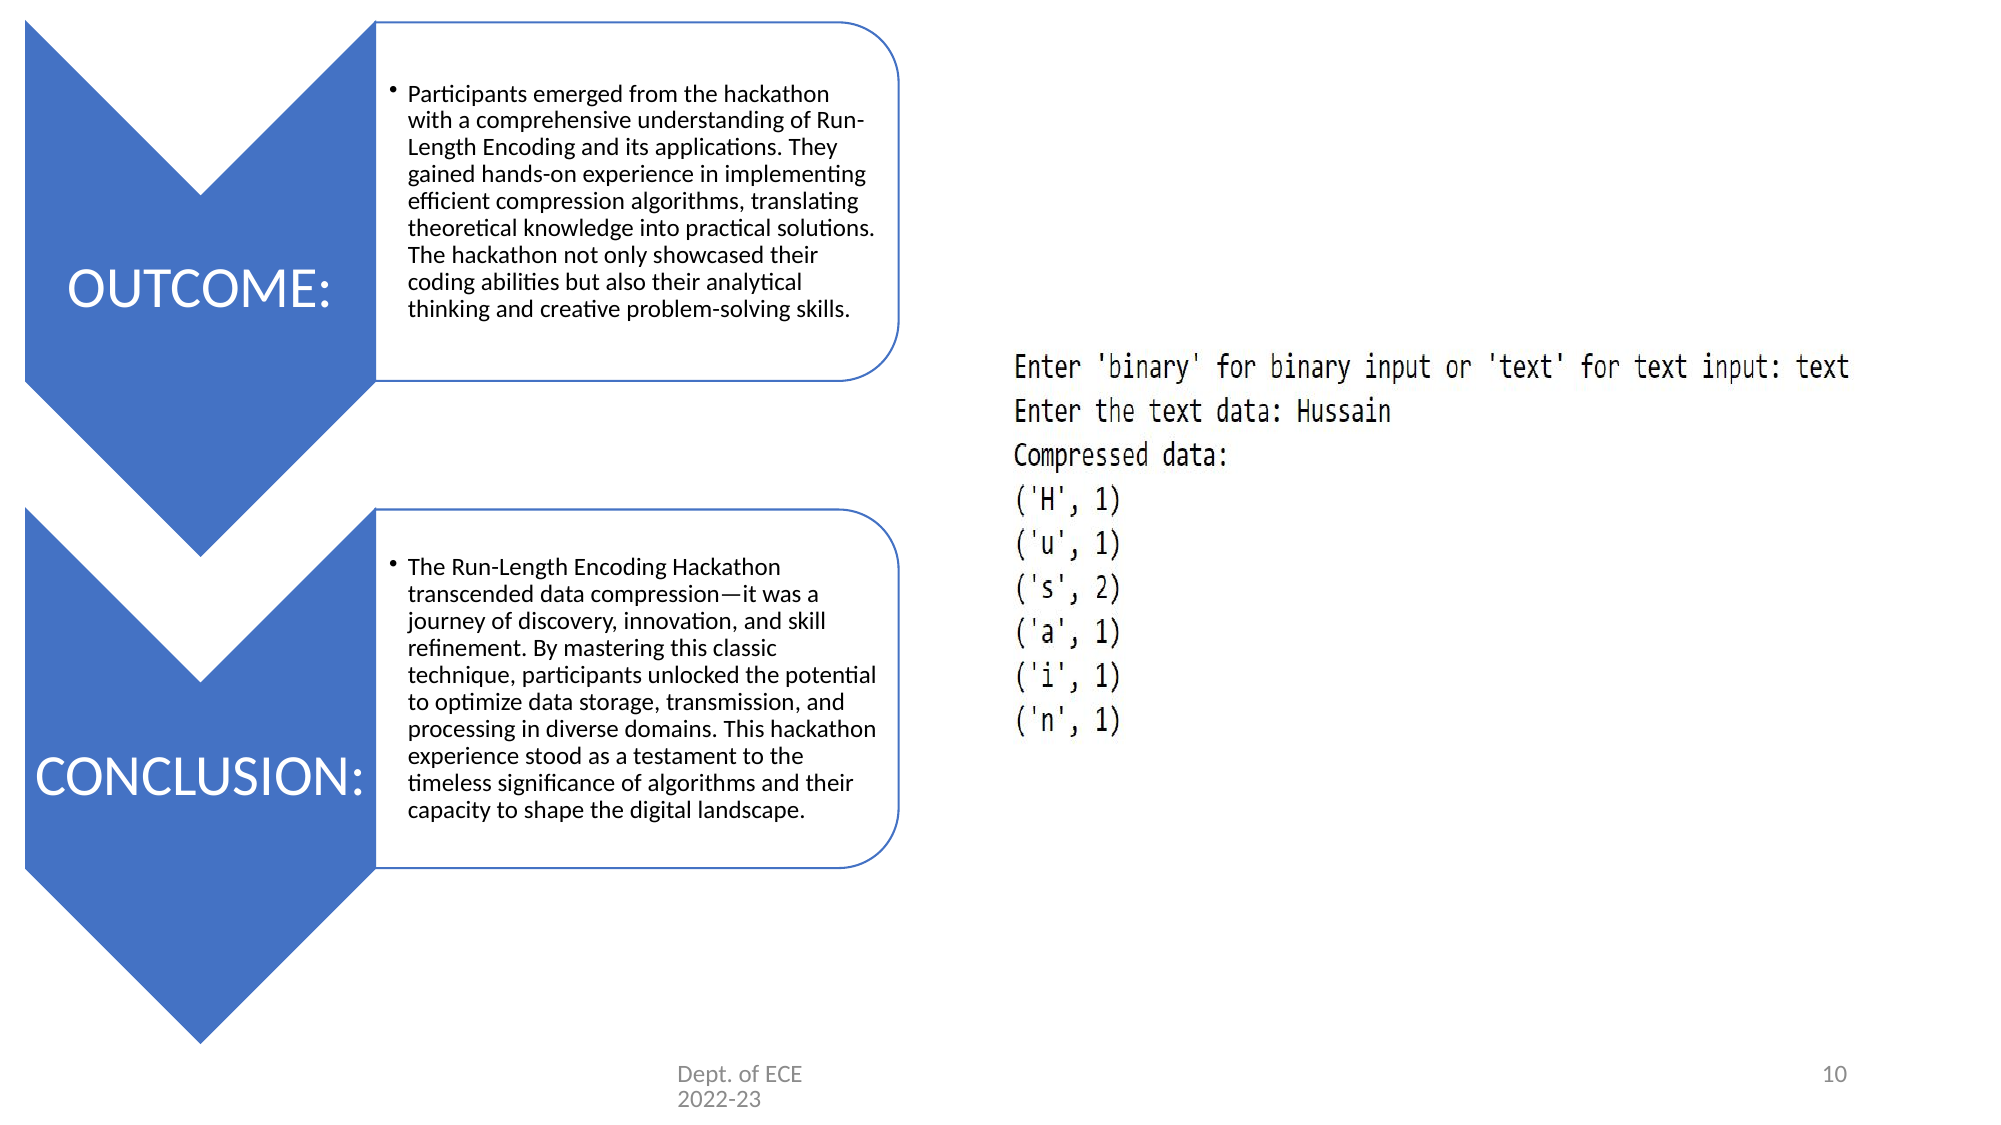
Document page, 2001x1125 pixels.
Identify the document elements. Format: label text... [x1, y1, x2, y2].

slide_number 10 [1412, 1042, 1863, 1103]
picture [999, 329, 1999, 769]
footer Dept. of ECE 2022-23 [662, 1042, 1338, 1103]
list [25, 22, 899, 1043]
